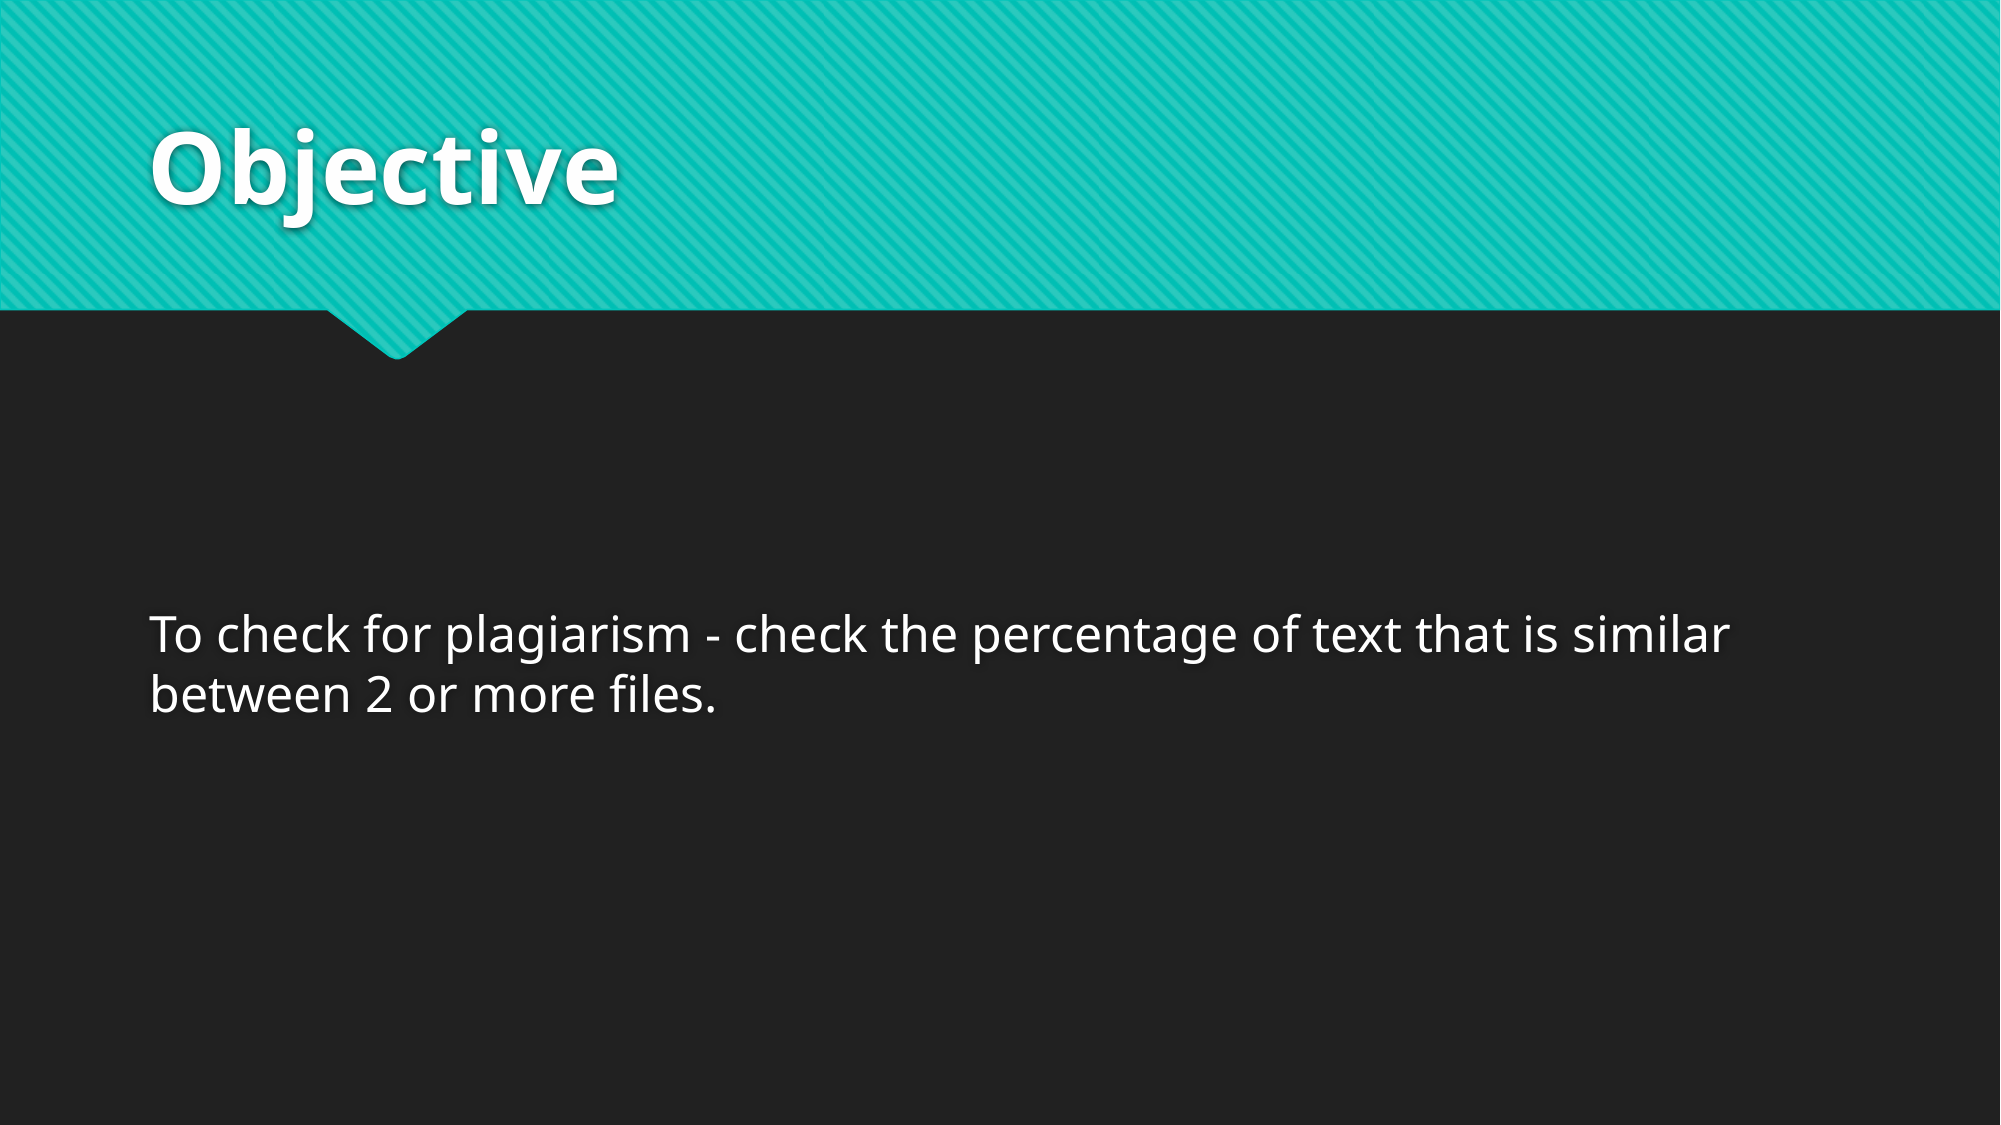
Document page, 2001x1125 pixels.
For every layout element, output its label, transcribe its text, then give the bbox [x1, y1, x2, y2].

list To check for plagiarism - check the percentage of text that is similar between 2 or more files. [134, 364, 1866, 962]
title Objective [132, 73, 1868, 233]
